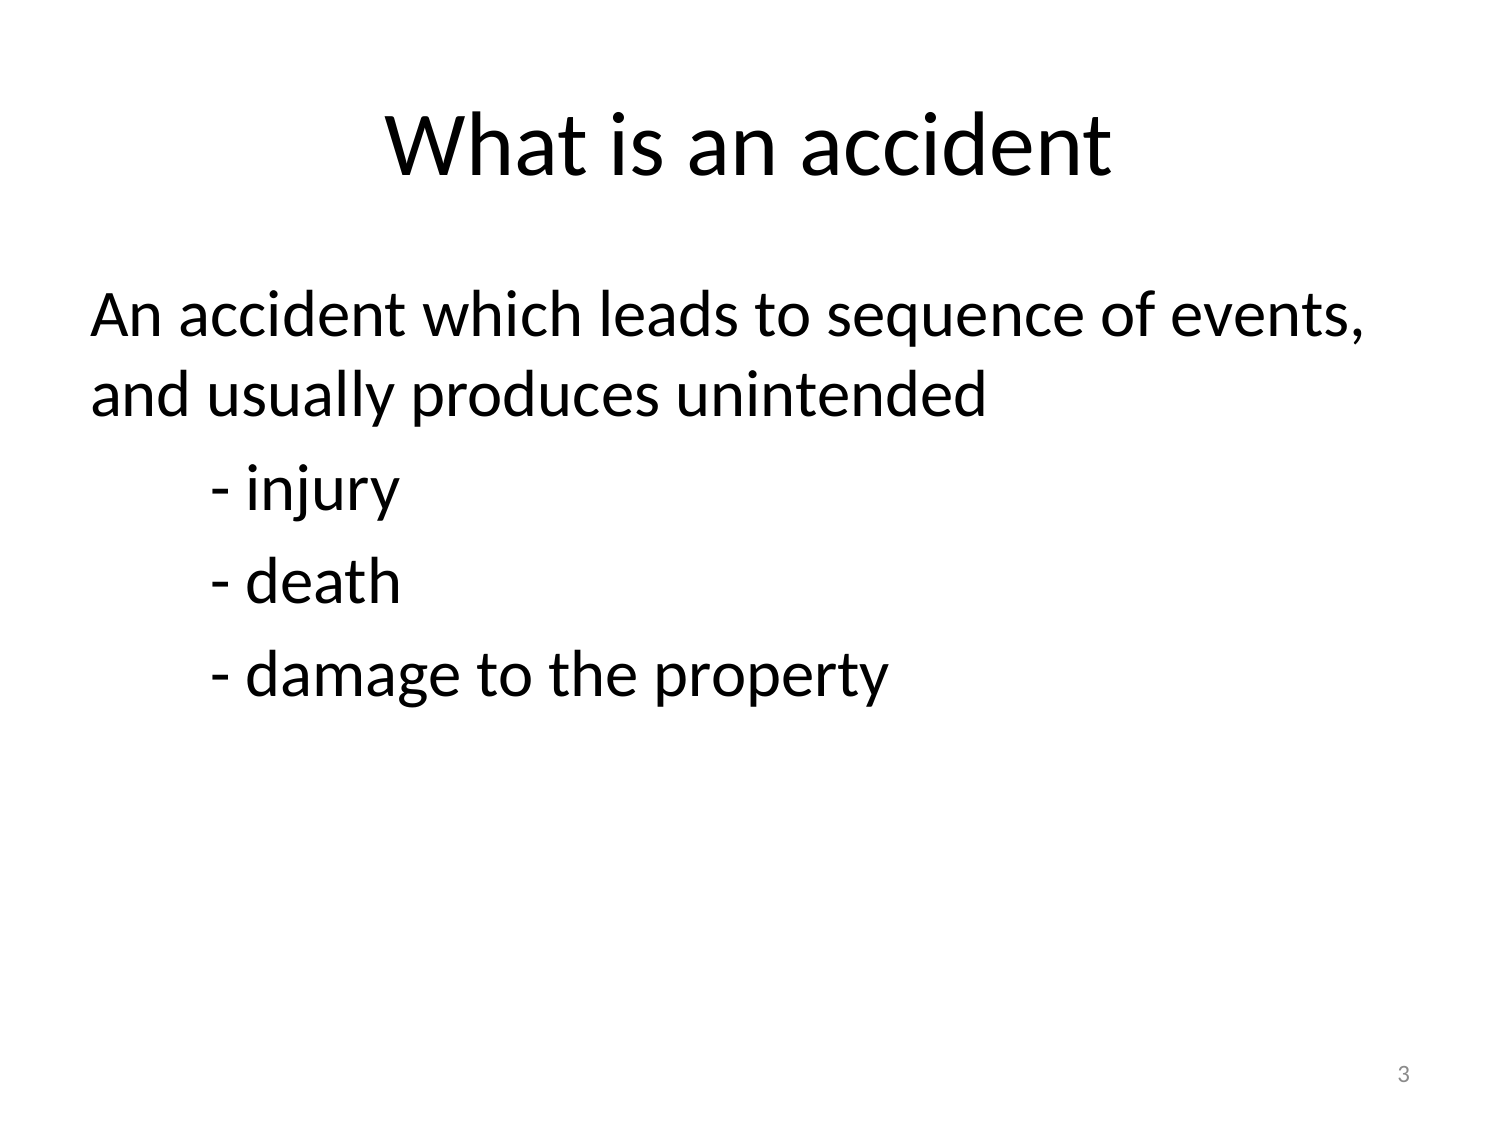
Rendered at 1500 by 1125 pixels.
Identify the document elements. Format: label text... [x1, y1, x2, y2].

title What is an accident [75, 45, 1425, 233]
list An accident which leads to sequence of events, and usually produces unintended - injury - death - damage to the property [75, 262, 1425, 1005]
slide_number 3 [1074, 1042, 1425, 1103]
